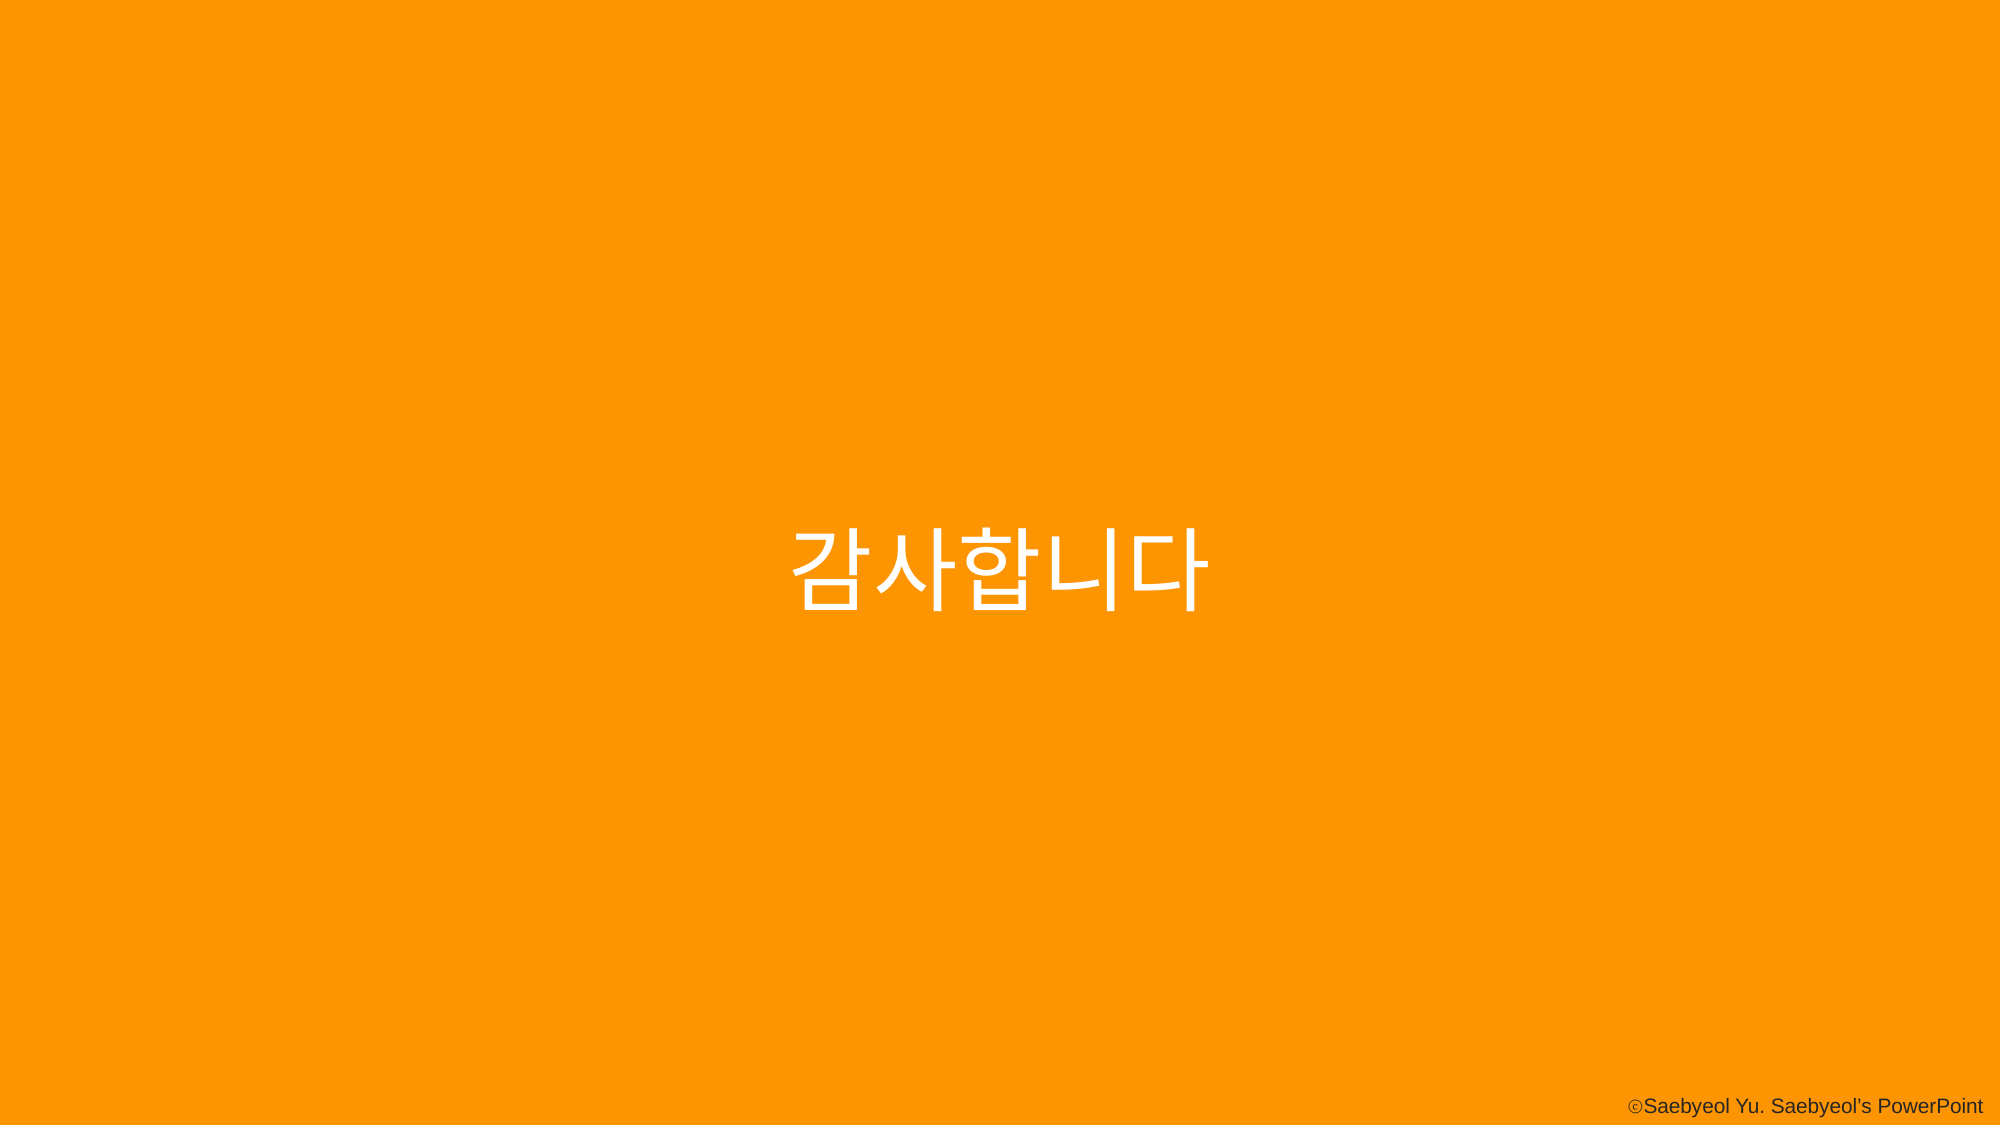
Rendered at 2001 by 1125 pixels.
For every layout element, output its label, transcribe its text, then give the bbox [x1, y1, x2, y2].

text_box 감사합니다 [675, 505, 1325, 631]
